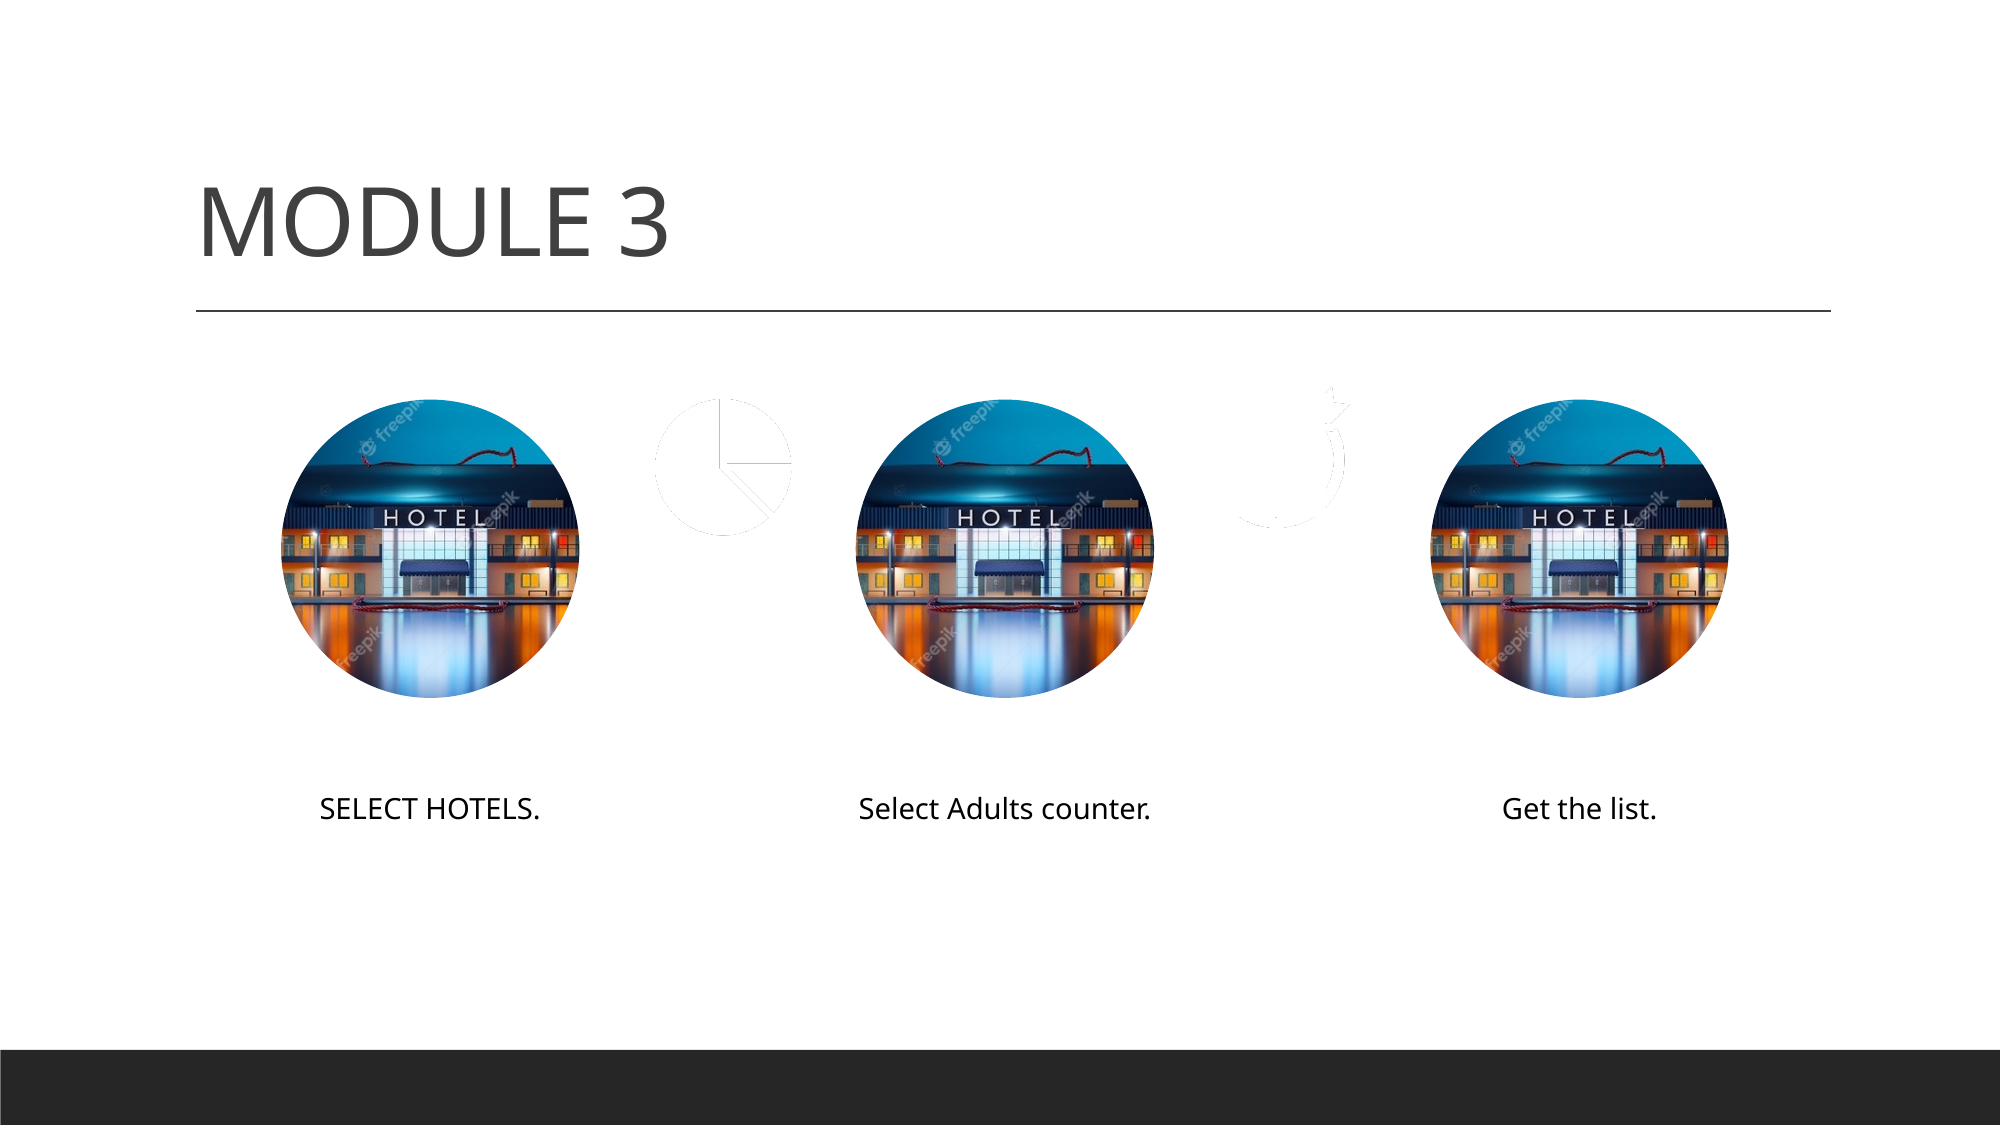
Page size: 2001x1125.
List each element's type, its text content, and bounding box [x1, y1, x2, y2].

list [179, 345, 1831, 964]
title MODULE 3 [180, 47, 1830, 285]
